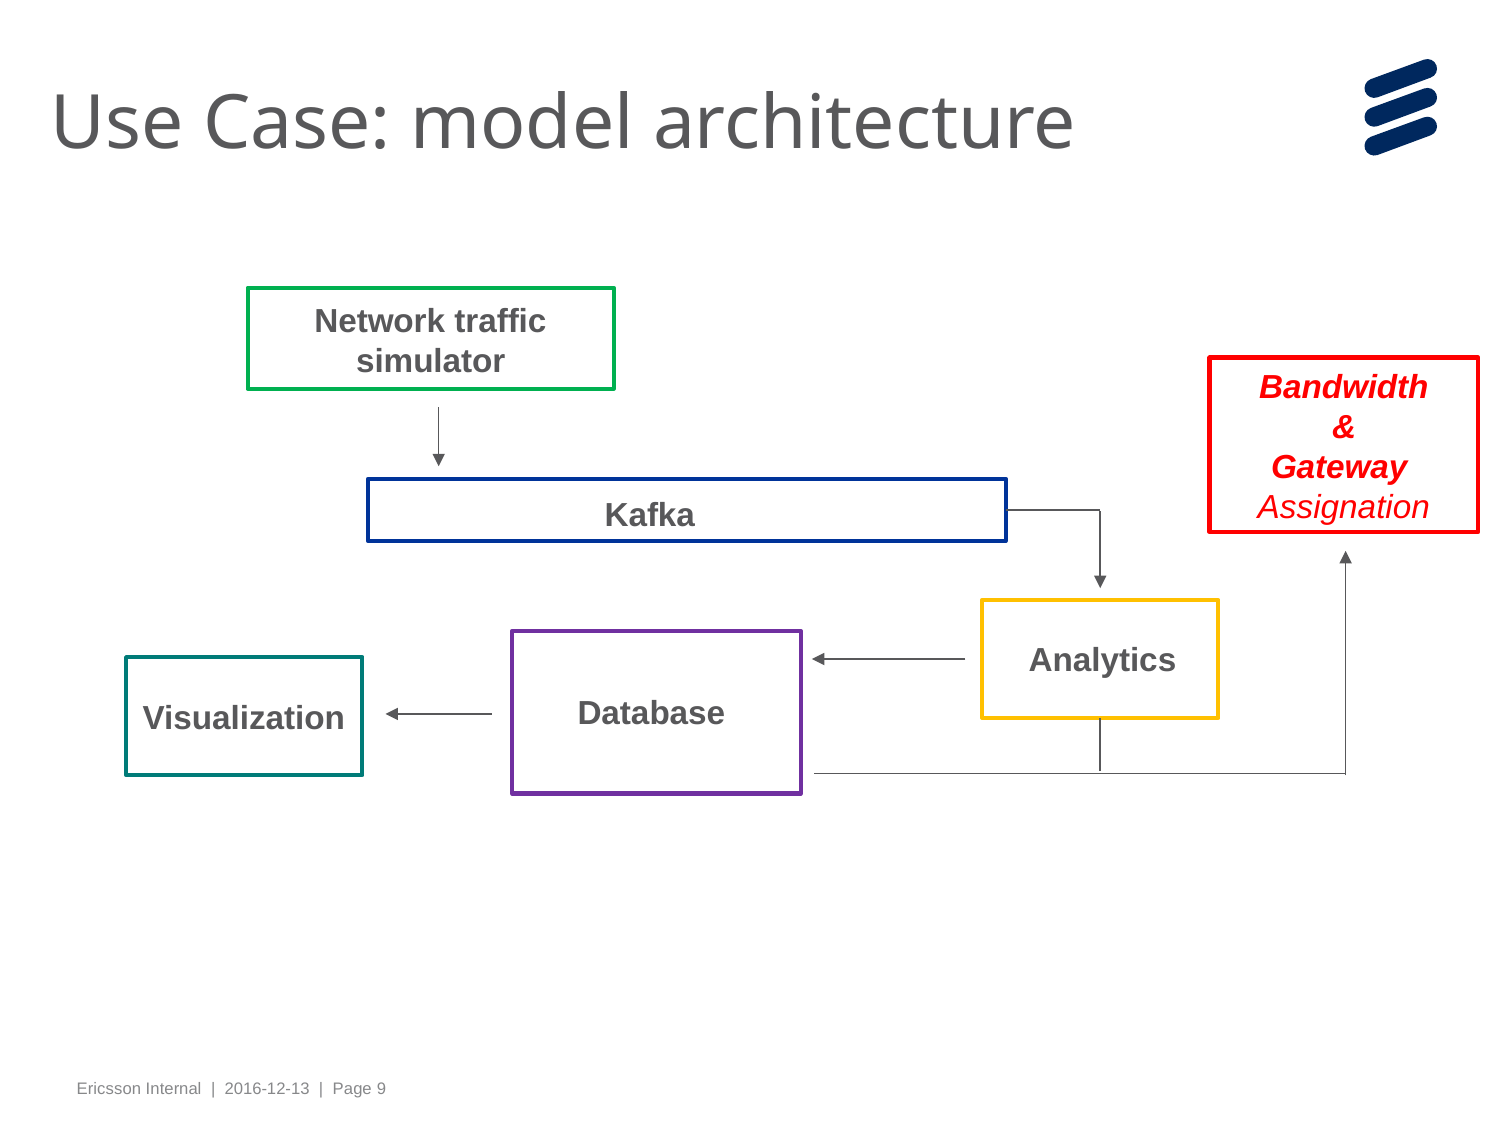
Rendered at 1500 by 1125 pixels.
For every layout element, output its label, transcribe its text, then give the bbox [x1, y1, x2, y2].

text_box Network traffic simulator [233, 291, 628, 387]
text_box Kafka [589, 485, 732, 540]
text_box [980, 598, 1220, 720]
text_box [124, 655, 364, 688]
text_box Visualization [114, 688, 374, 744]
text_box Bandwidth & Gateway Assignation [1209, 357, 1479, 532]
text_box [510, 629, 803, 796]
text_box [366, 477, 1008, 543]
text_box [246, 286, 616, 291]
text_box Database [521, 683, 782, 739]
text_box [124, 744, 364, 777]
title Use Case: model architecture [38, 39, 1354, 218]
text_box Analytics [1013, 631, 1199, 686]
text_box [246, 387, 616, 391]
